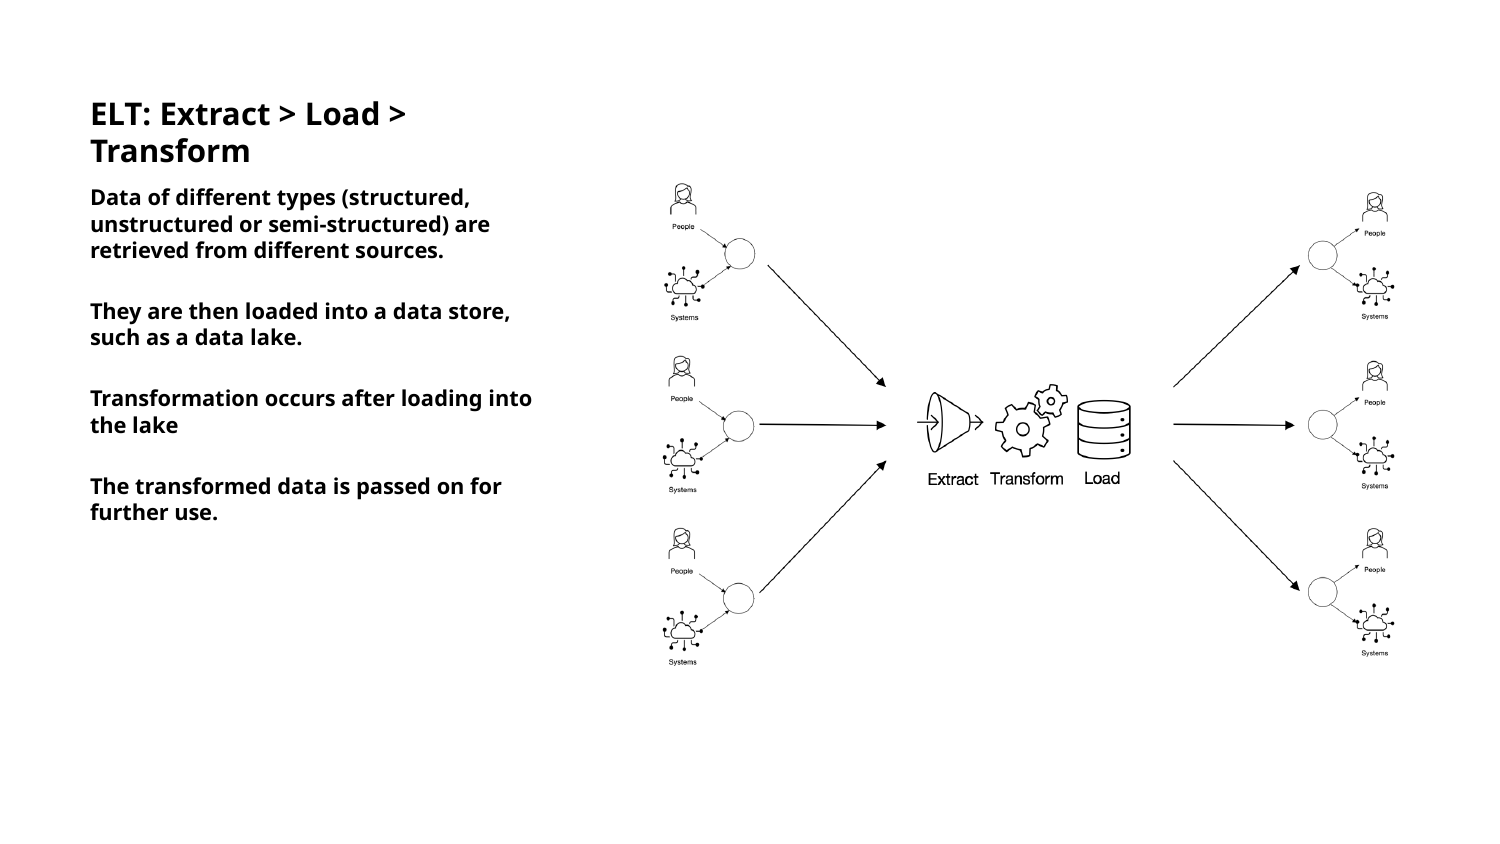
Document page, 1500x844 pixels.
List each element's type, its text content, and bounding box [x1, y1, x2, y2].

list Data of different types (structured, unstructured or semi-structured) are retrieved from different sources. They are then loaded into a data store, such as a data lake. Transformation occurs after loading into the lake The transformed data is passed on for further use. [75, 176, 569, 754]
picture [659, 176, 1402, 673]
title ELT: Extract > Load > Transform [75, 33, 569, 176]
